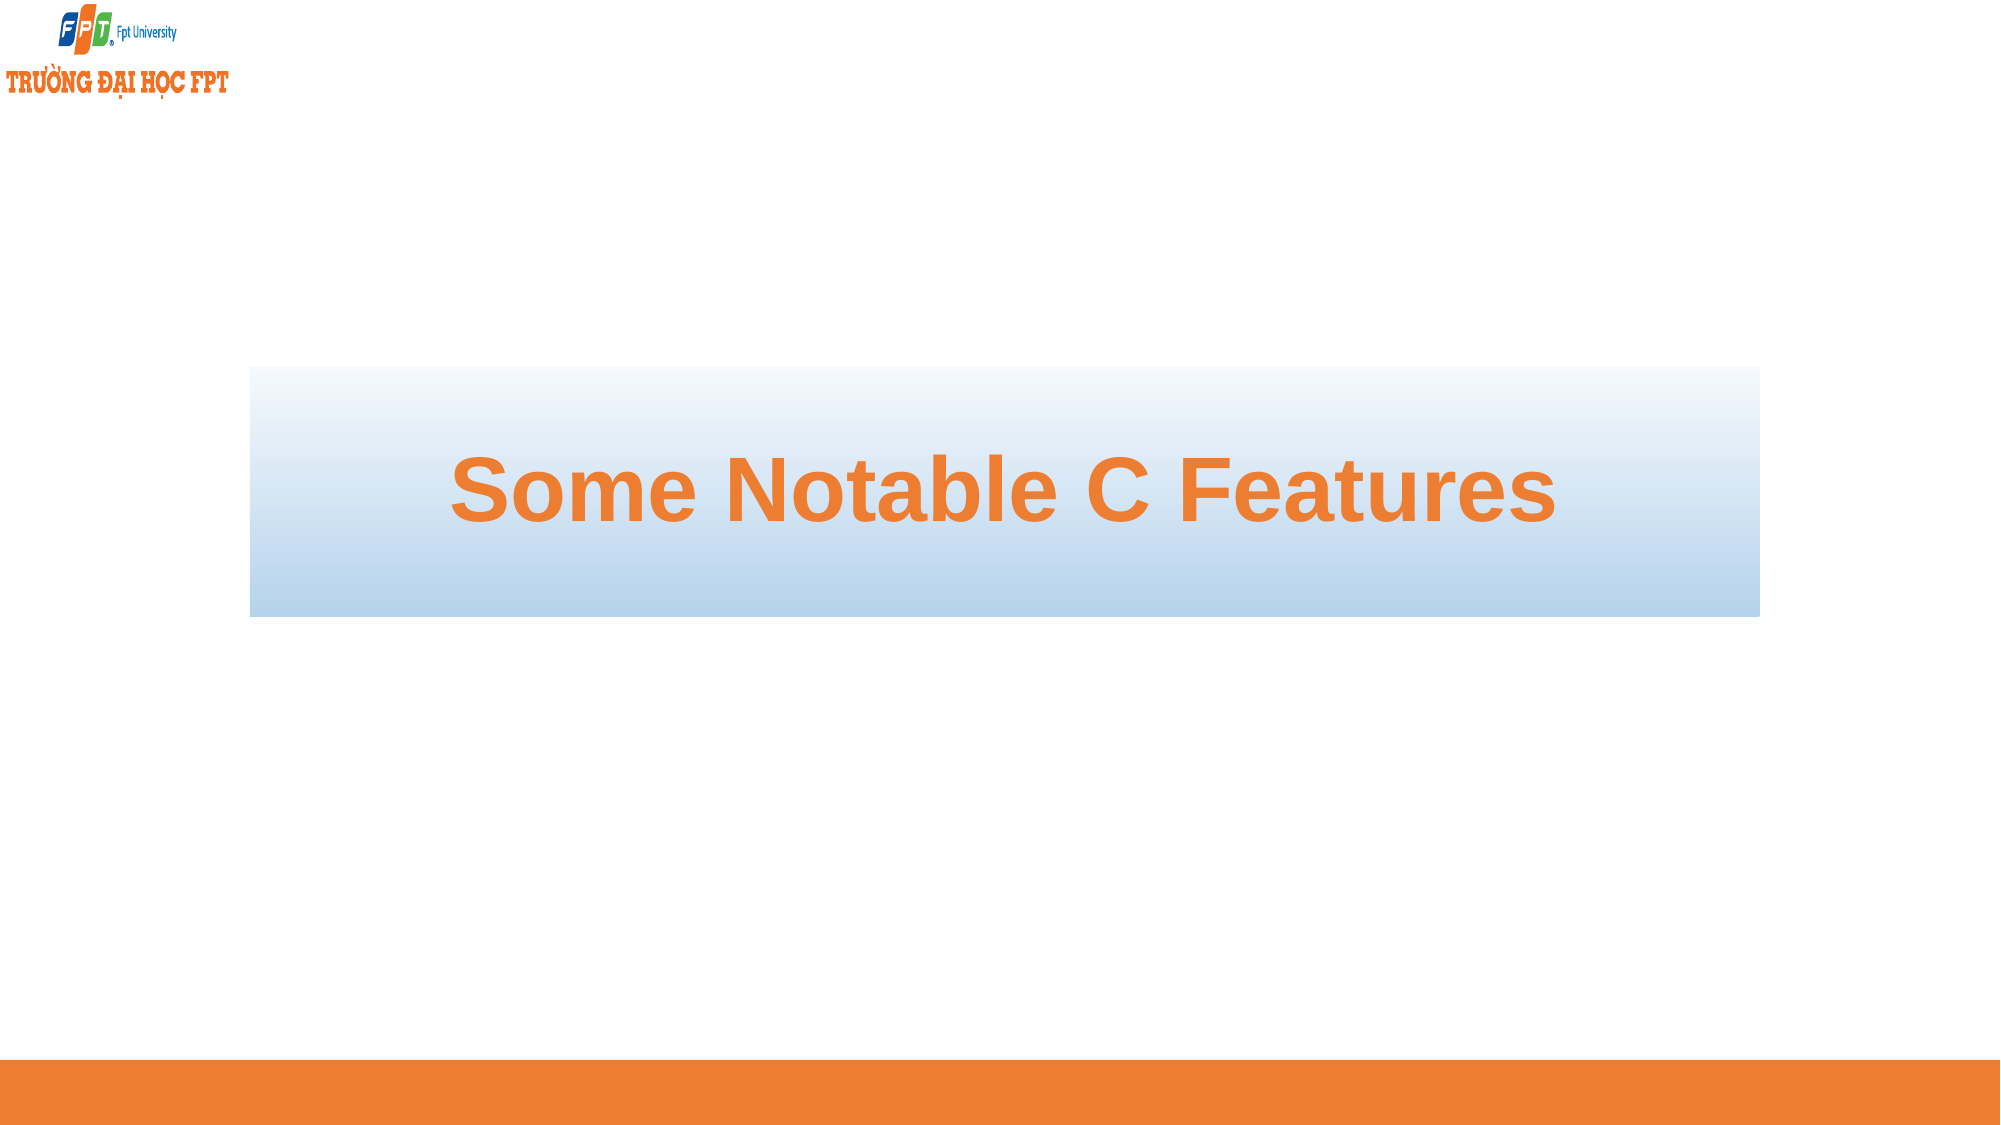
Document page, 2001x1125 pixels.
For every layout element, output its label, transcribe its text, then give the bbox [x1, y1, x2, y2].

title Some Notable C Features [249, 367, 1760, 617]
